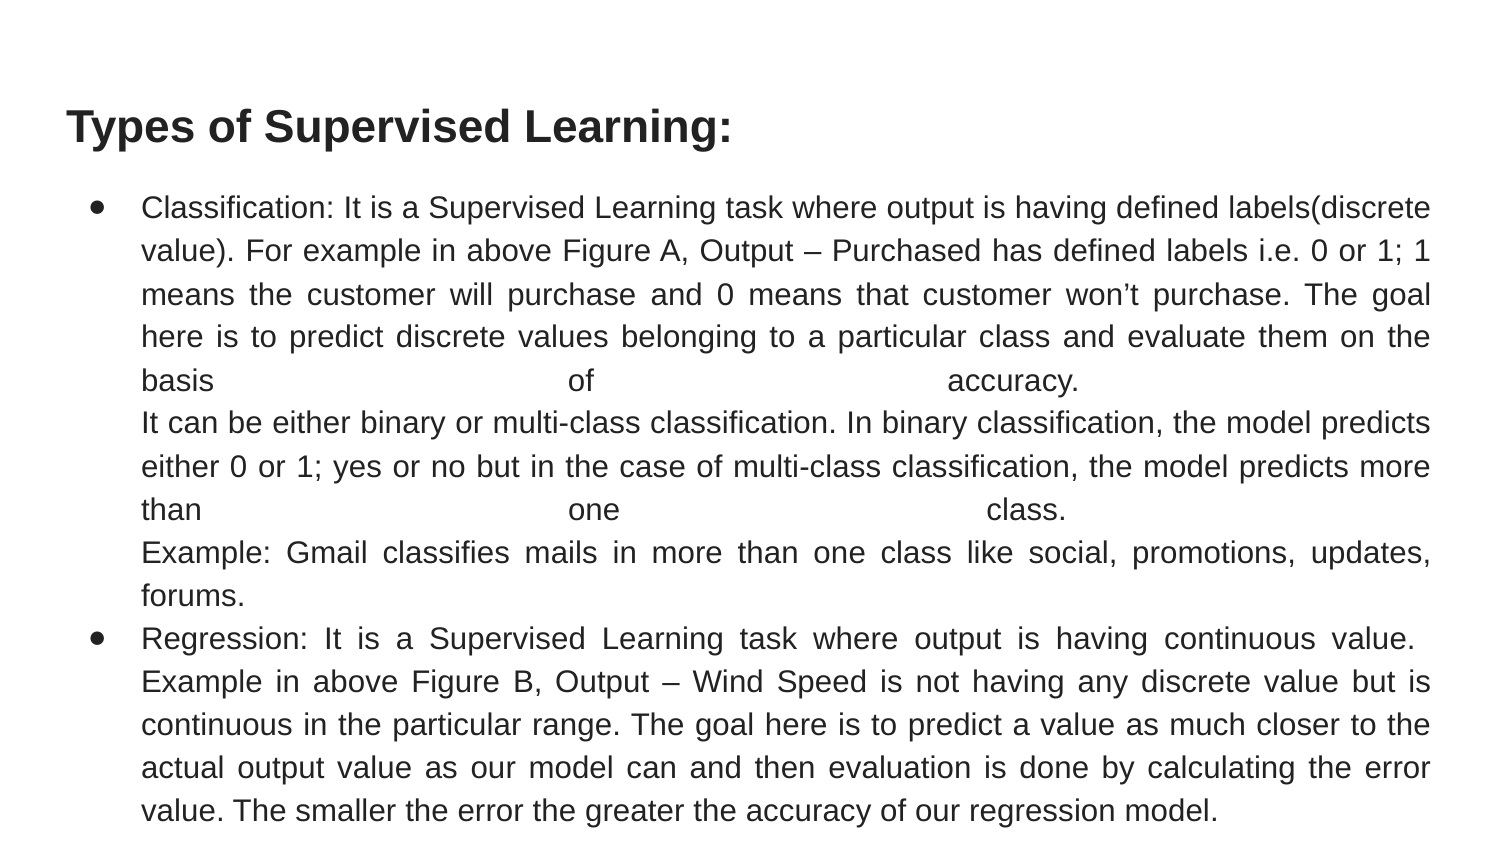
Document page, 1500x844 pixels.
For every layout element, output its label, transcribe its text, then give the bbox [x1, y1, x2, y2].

list Classification: It is a Supervised Learning task where output is having defined labels(discrete value). For example in above Figure A, Output – Purchased has defined labels i.e. 0 or 1; 1 means the customer will purchase and 0 means that customer won’t purchase. The goal here is to predict discrete values belonging to a particular class and evaluate them on the basis of accuracy. It can be either binary or multi-class classification. In binary classification, the model predicts either 0 or 1; yes or no but in the case of multi-class classification, the model predicts more than one class. Example: Gmail classifies mails in more than one class like social, promotions, updates, forums. Regression: It is a Supervised Learning task where output is having continuous value. Example in above Figure B, Output – Wind Speed is not having any discrete value but is continuous in the particular range. The goal here is to predict a value as much closer to the actual output value as our model can and then evaluation is done by calculating the error value. The smaller the error the greater the accuracy of our regression model. [51, 166, 1449, 833]
title Types of Supervised Learning: [51, 72, 1449, 166]
